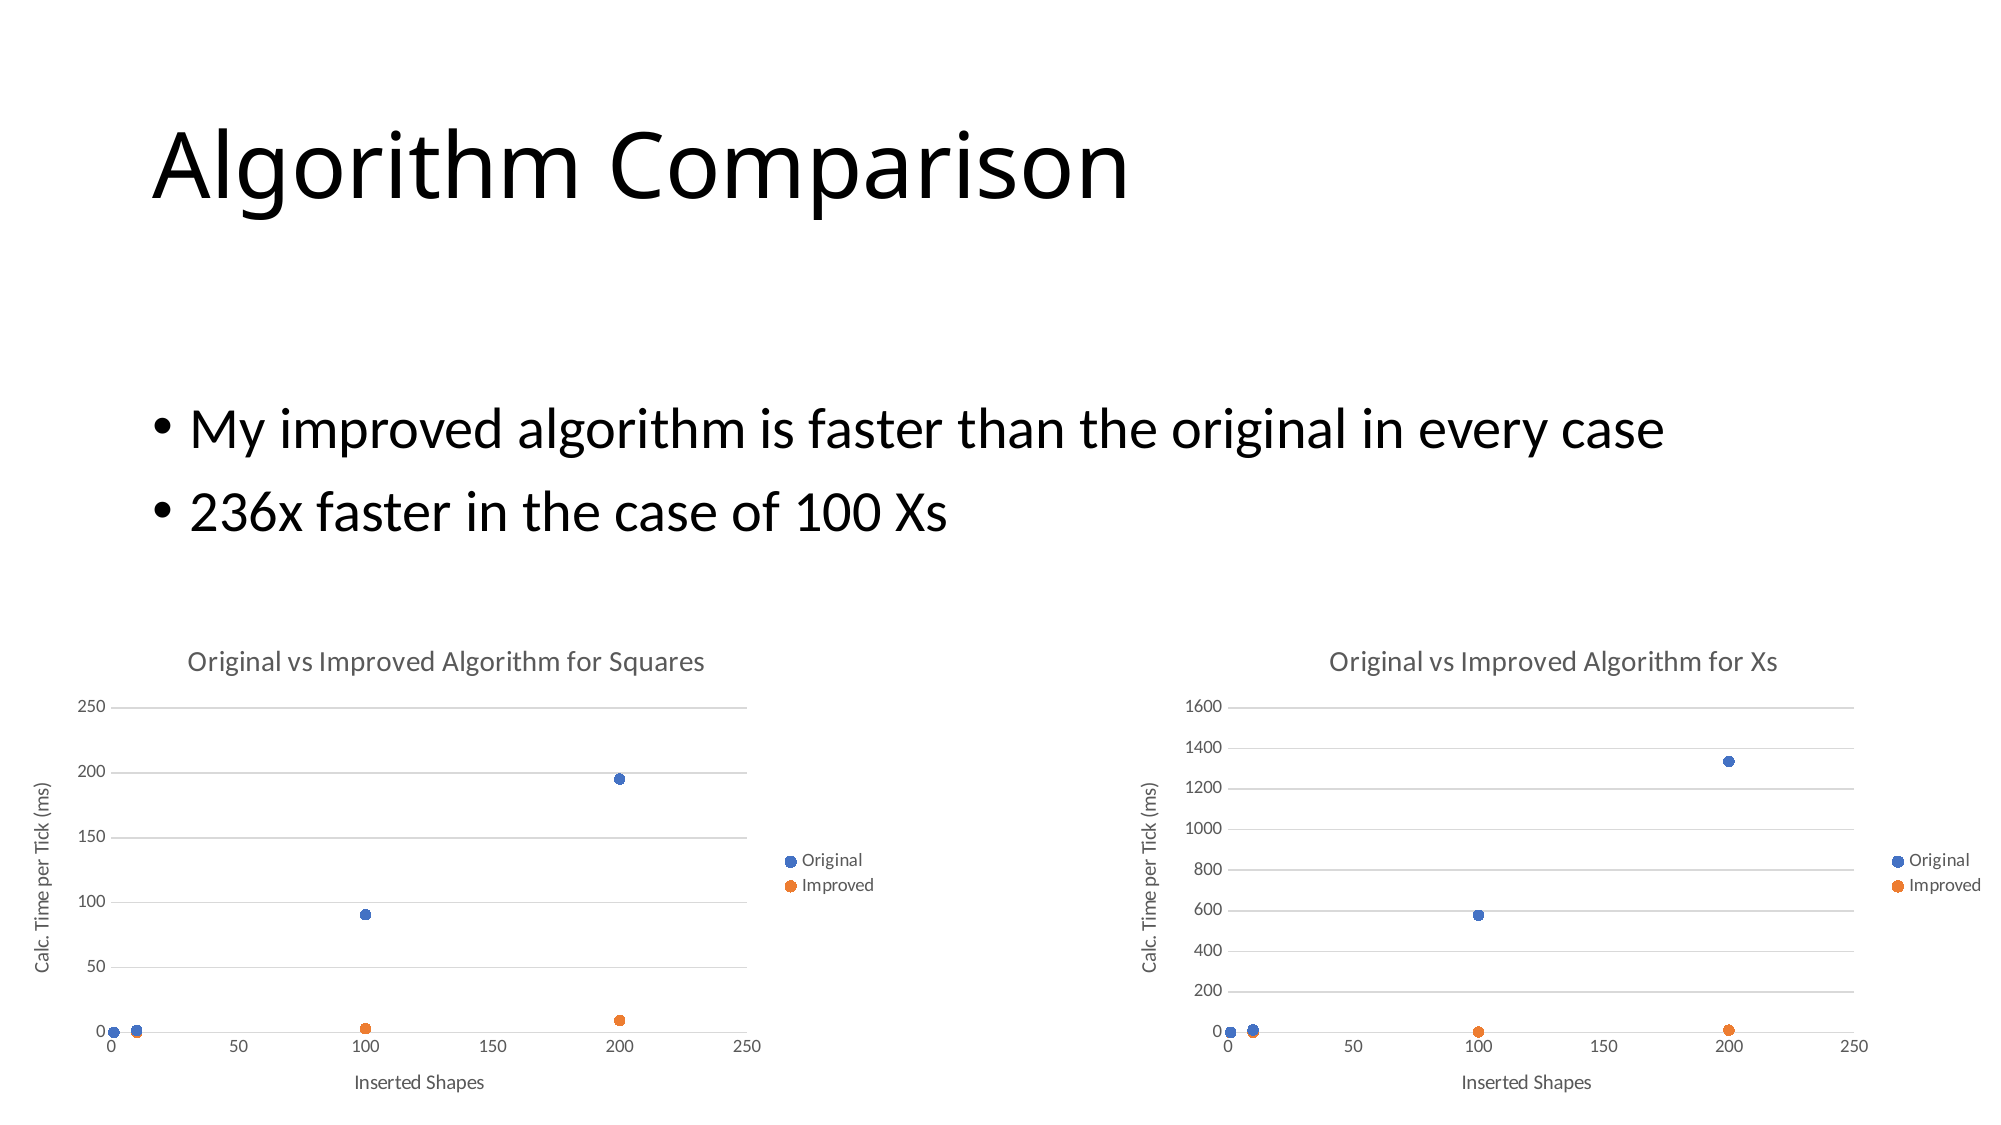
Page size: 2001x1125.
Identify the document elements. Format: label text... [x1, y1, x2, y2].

title Algorithm Comparison [137, 59, 1863, 278]
chart [0, 623, 893, 1125]
list My improved algorithm is faster than the original in every case 236x faster in the case of 100 Xs [137, 299, 1863, 1014]
chart [1107, 623, 2000, 1125]
